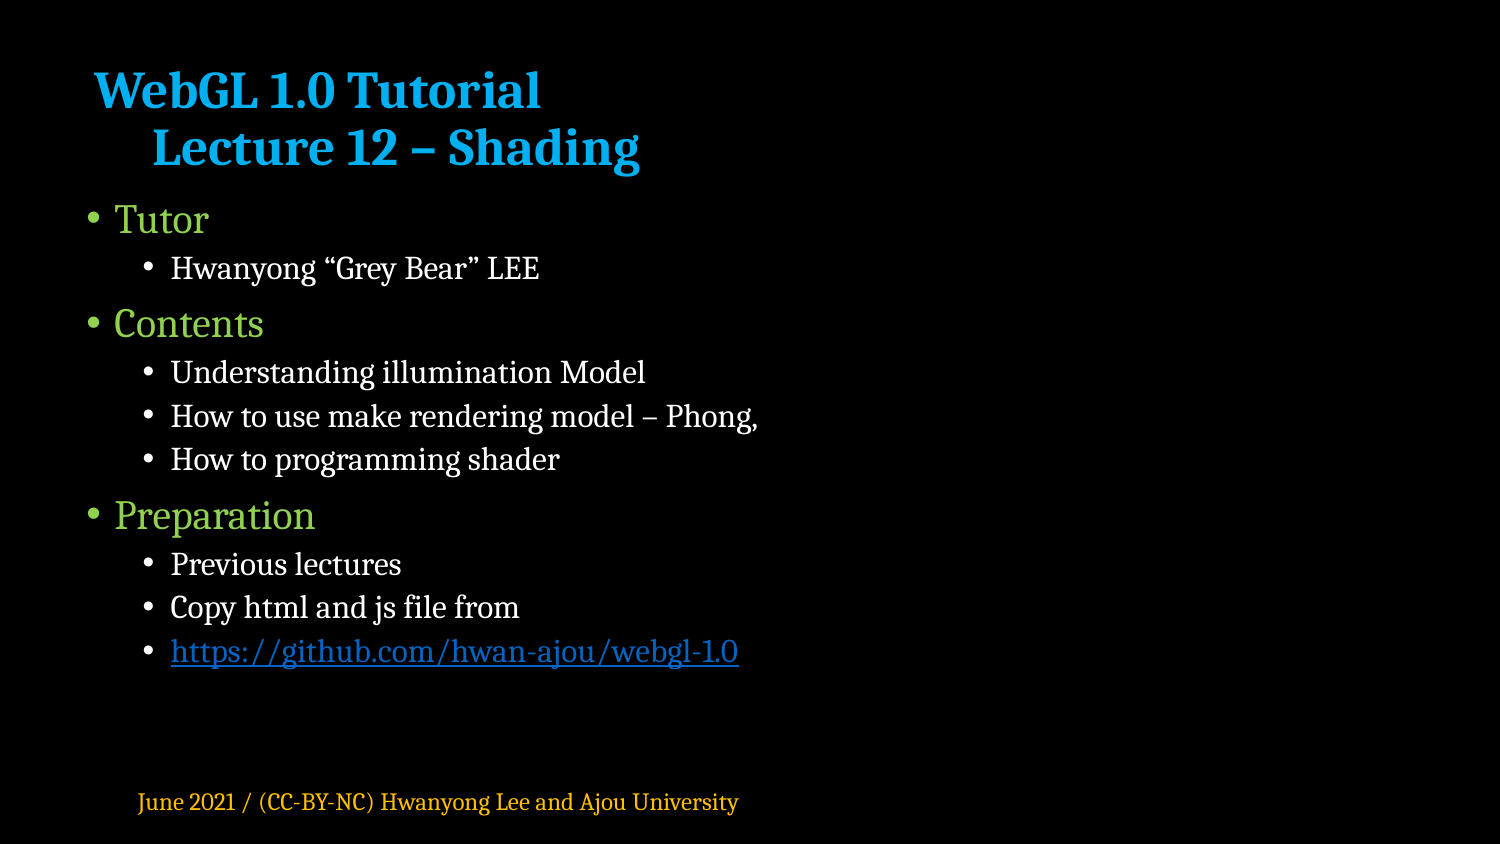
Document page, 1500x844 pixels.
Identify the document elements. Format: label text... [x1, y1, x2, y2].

list Tutor Hwanyong “Grey Bear” LEE Contents Understanding illumination Model How to use make rendering model – Phong, How to programming shader Preparation Previous lectures Copy html and js file from https://github.com/hwan-ajou/webgl-1.0 [71, 190, 1184, 772]
title WebGL 1.0 Tutorial Lecture 12 – Shading [79, 54, 1435, 186]
text_box June 2021 / (CC-BY-NC) Hwanyong Lee and Ajou University [123, 781, 756, 823]
